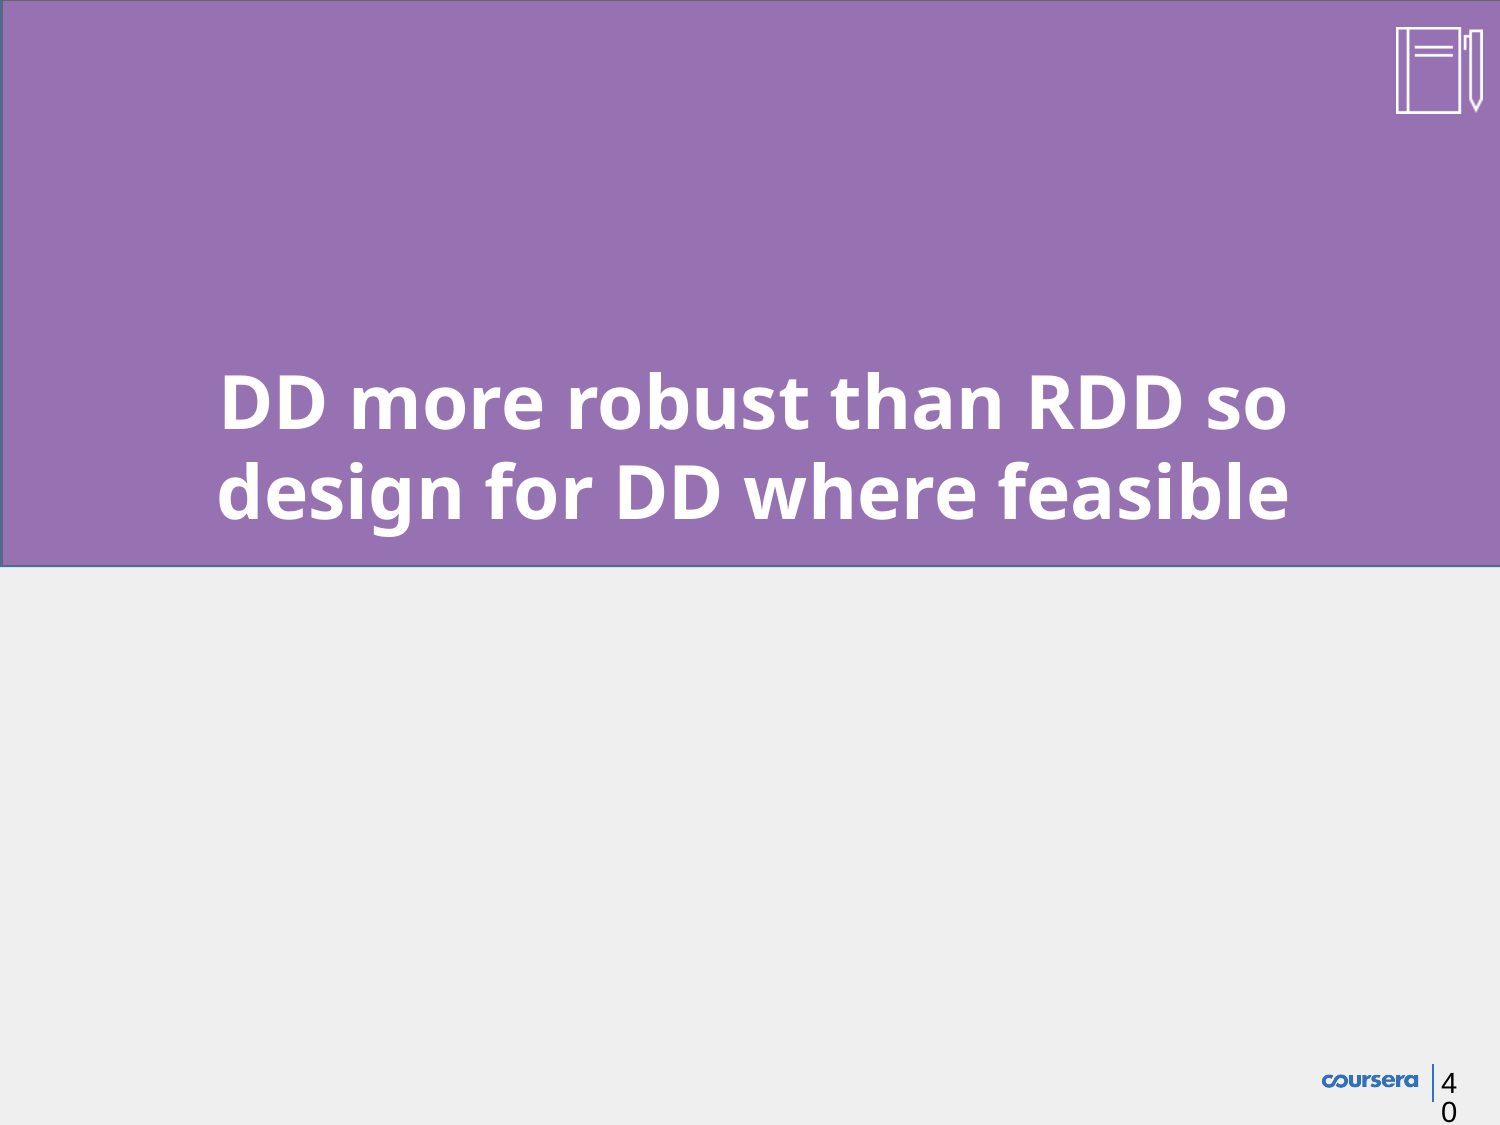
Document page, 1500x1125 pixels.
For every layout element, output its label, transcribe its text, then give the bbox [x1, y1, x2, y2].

title DD more robust than RDD so design for DD where feasible [82, 296, 1426, 550]
picture [1307, 1068, 1426, 1094]
text_box [1, 0, 1500, 566]
picture [1396, 26, 1483, 114]
slide_number ‹#› [1426, 1038, 1483, 1125]
